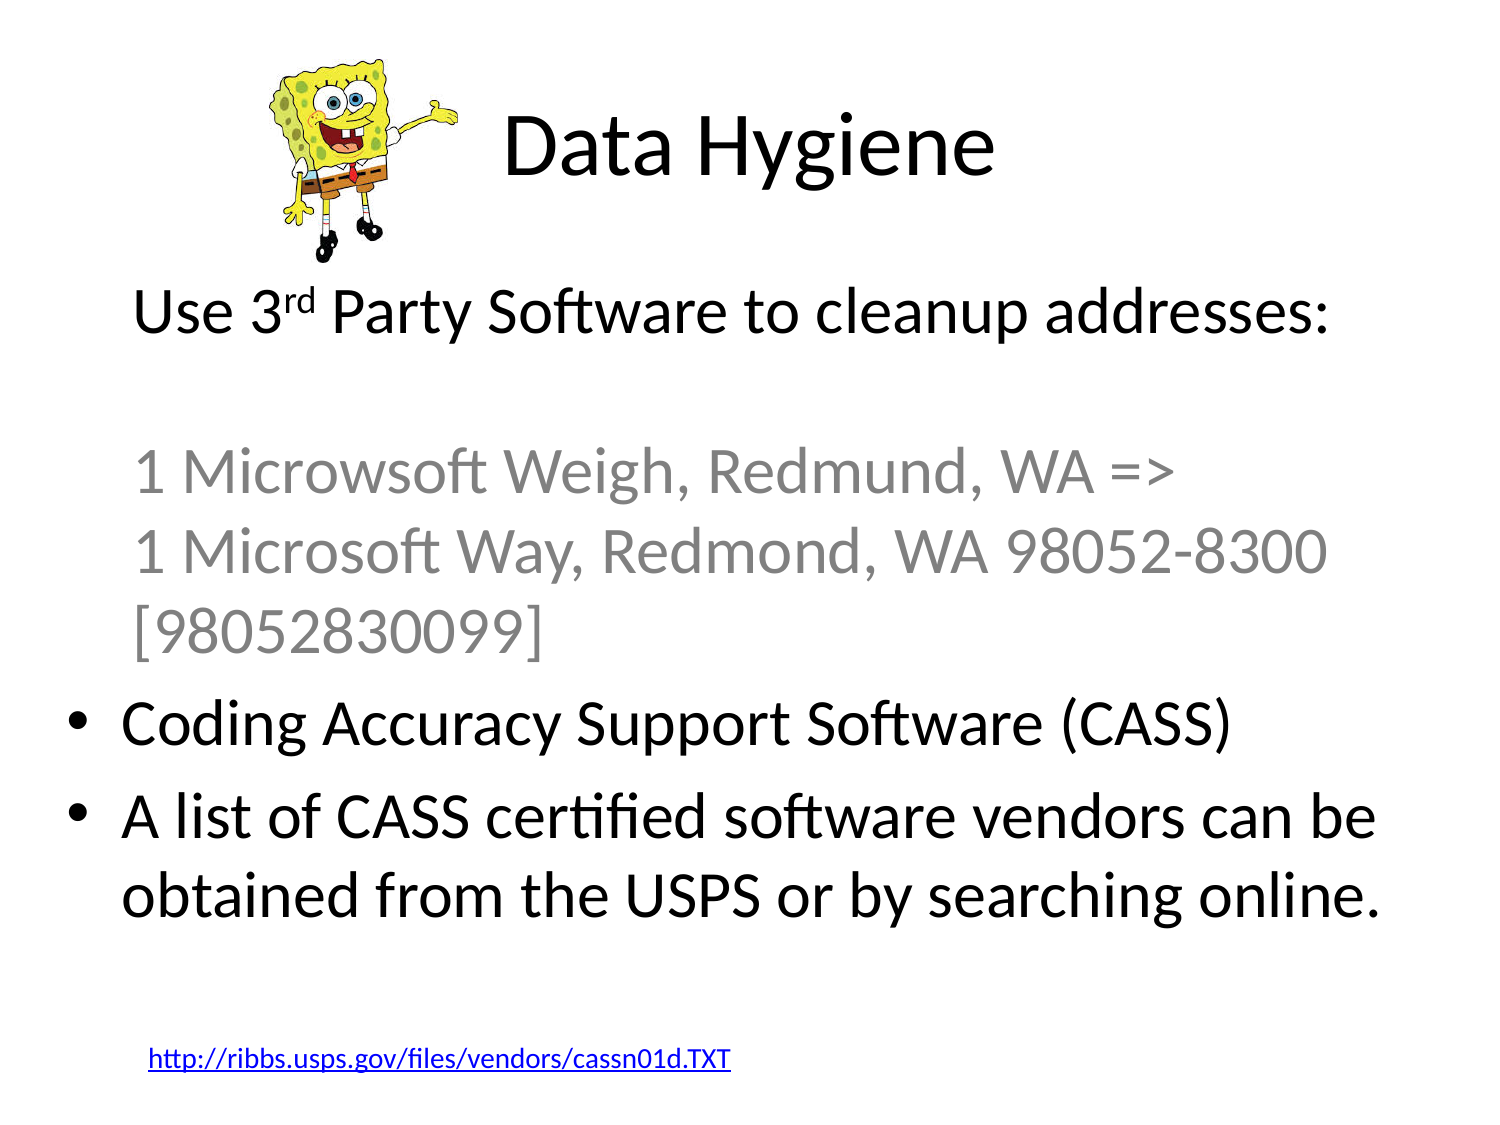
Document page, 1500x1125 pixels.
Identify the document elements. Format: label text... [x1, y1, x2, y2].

text_box http://ribbs.usps.gov/files/vendors/cassn01d.TXT [133, 1031, 747, 1117]
text_box Use 3rd Party Software to cleanup addresses: 1 Microwsoft Weigh, Redmund, WA => 1 Microsoft Way, Redmond, WA 98052-8300 [98052830099] [117, 259, 1347, 720]
picture [269, 59, 459, 263]
title Data Hygiene [75, 45, 1425, 233]
list Coding Accuracy Support Software (CASS) A list of CASS certified software vendors can be obtained from the USPS or by searching online. [51, 672, 1402, 1021]
